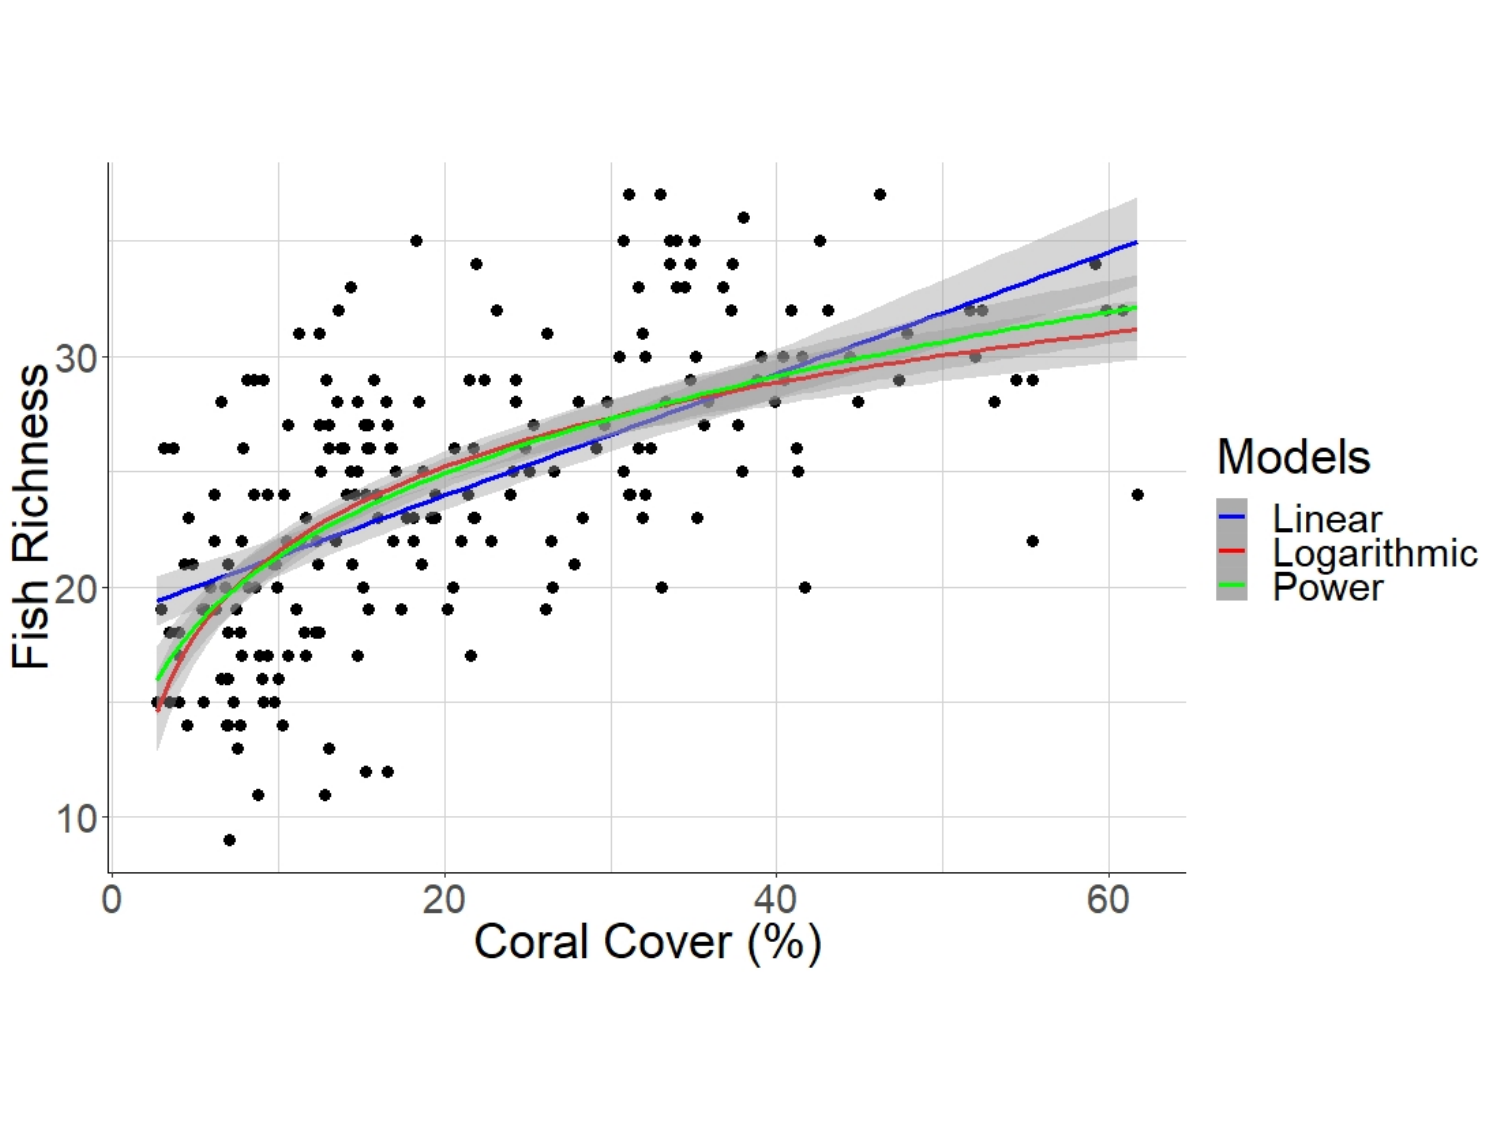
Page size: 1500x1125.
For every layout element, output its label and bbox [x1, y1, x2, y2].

picture [0, 153, 1500, 972]
